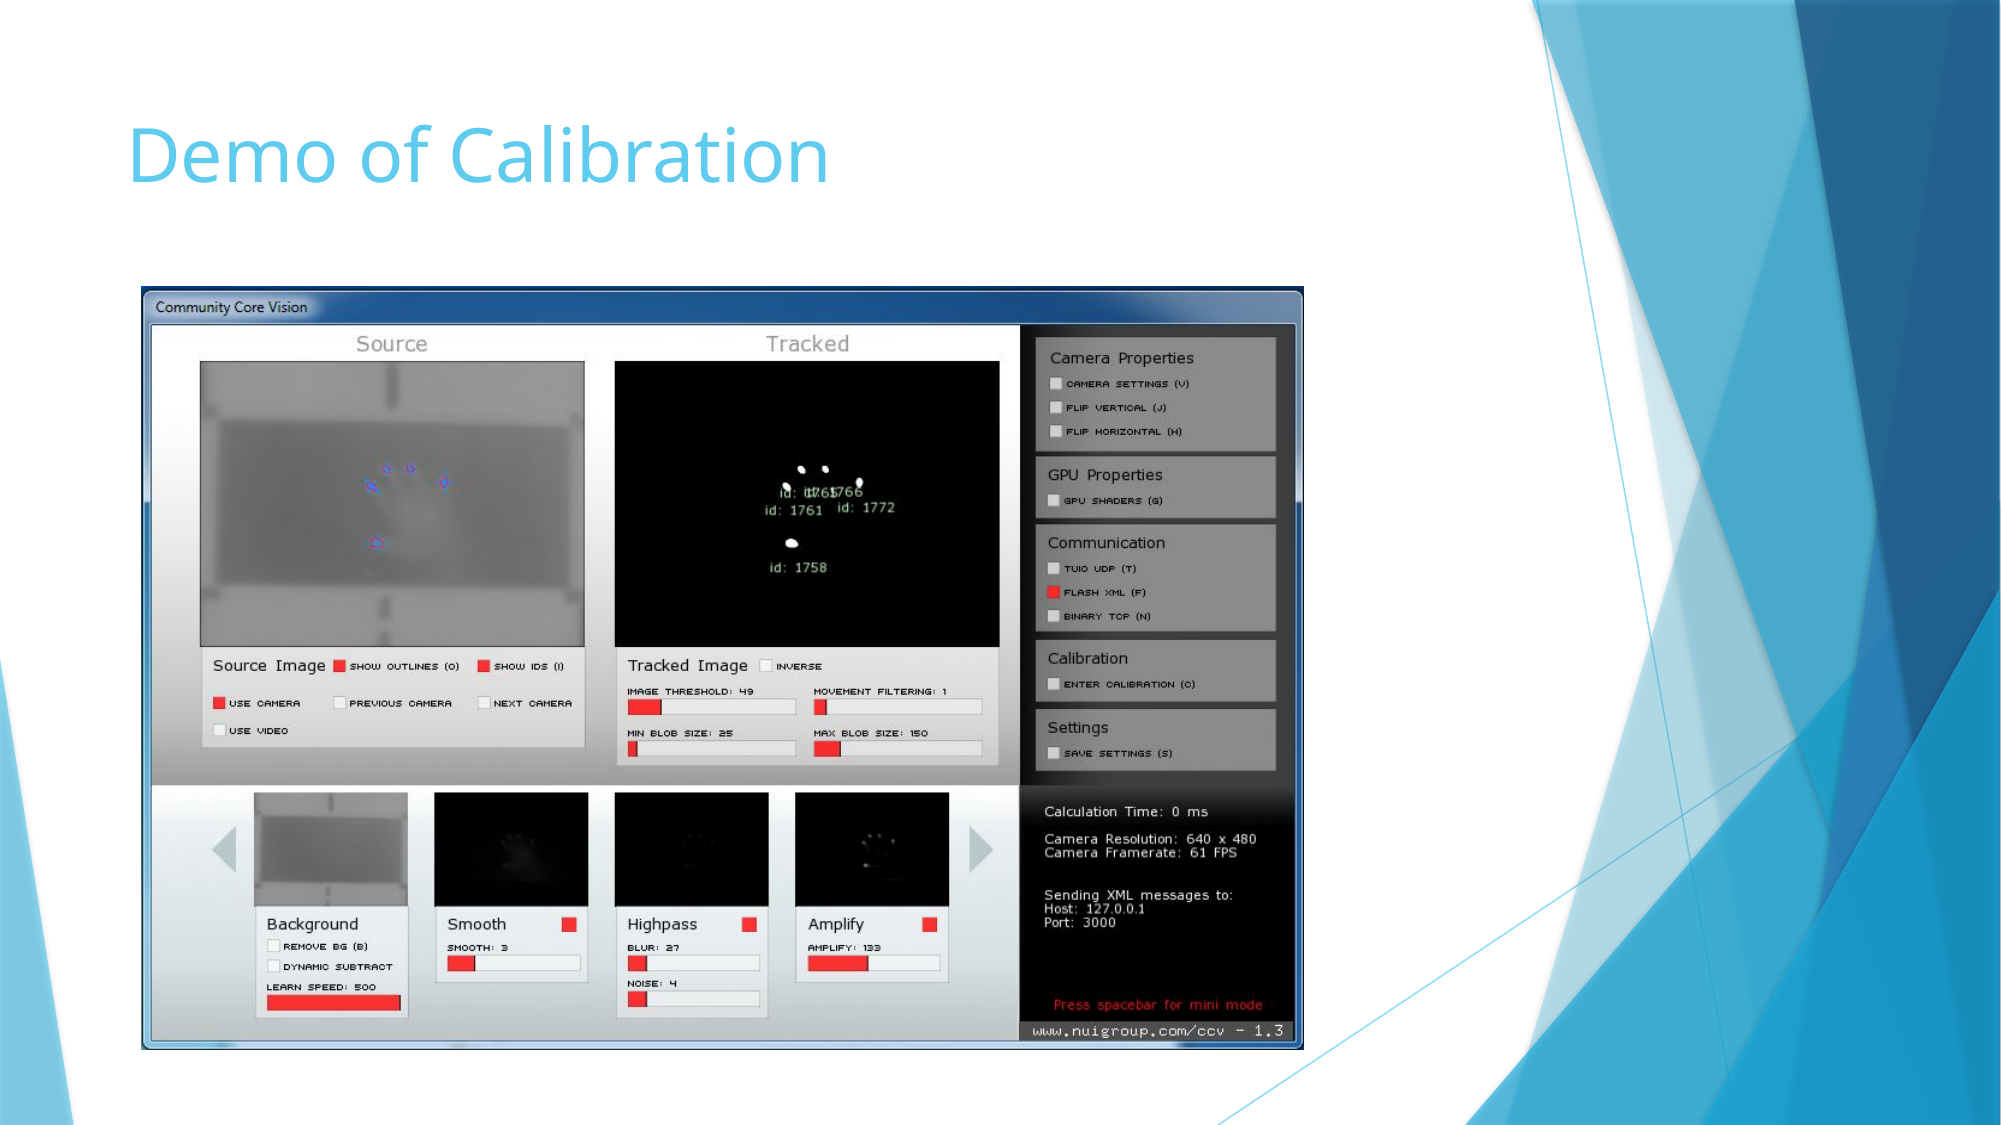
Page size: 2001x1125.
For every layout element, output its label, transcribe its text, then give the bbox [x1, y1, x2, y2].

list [140, 286, 1304, 1051]
title Demo of Calibration [111, 99, 1522, 317]
